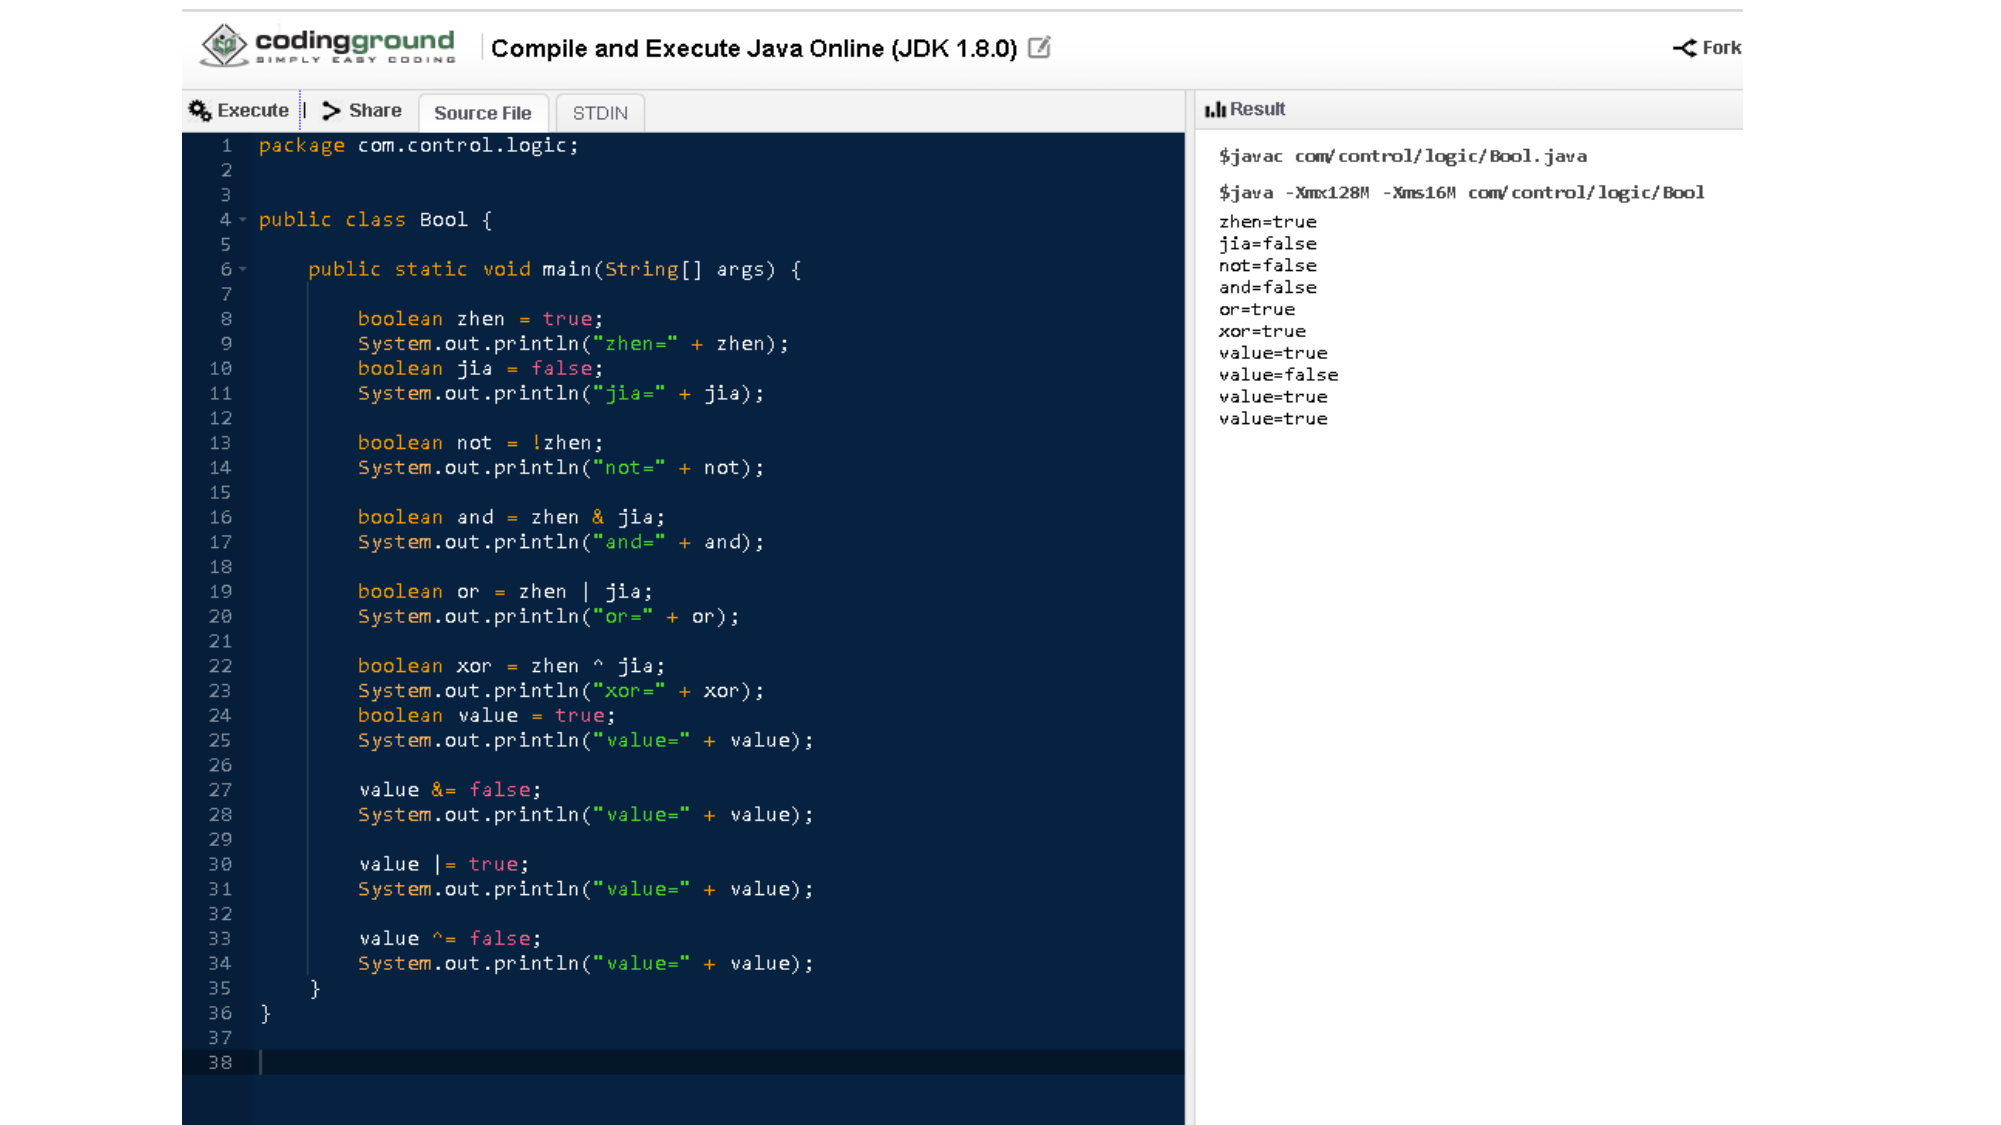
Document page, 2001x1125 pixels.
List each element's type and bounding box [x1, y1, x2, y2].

picture [182, 9, 1743, 1125]
